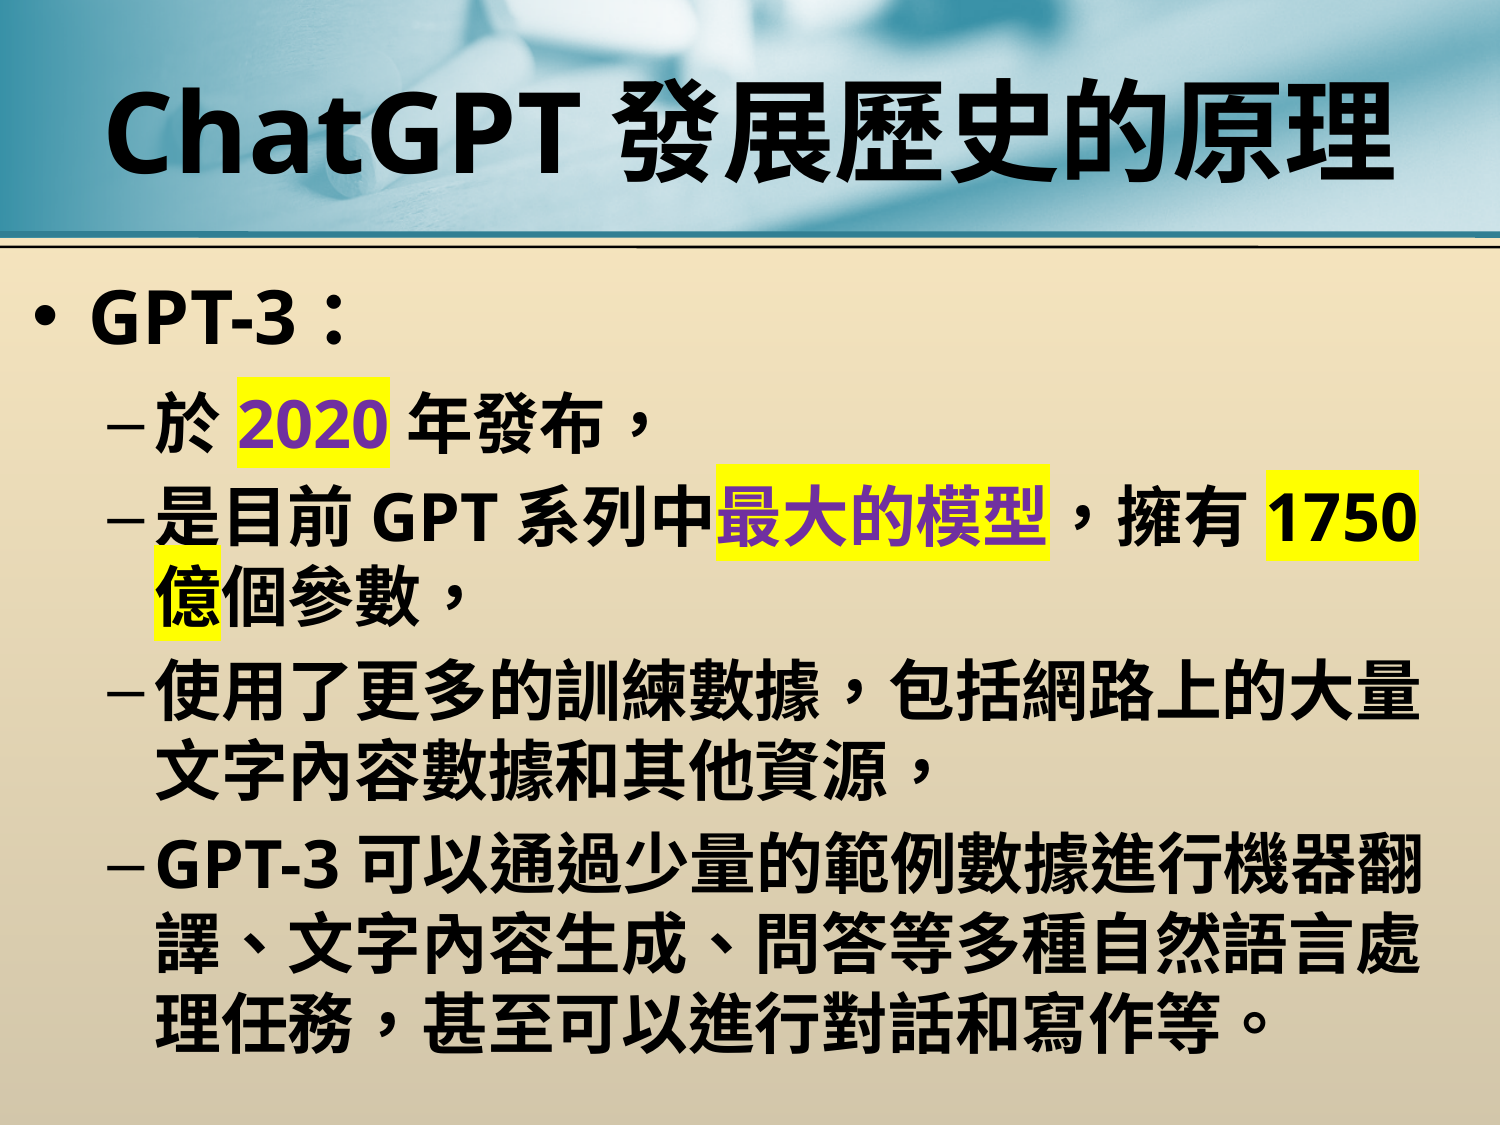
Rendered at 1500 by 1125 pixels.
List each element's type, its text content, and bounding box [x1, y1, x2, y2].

title ChatGPT發展歷史的原理 [75, 24, 1425, 233]
list GPT-3： 於2020年發布， 是目前GPT系列中最大的模型，擁有1750億個參數， 使用了更多的訓練數據，包括網路上的大量文字內容數據和其他資源， GPT-3可以通過少量的範例數據進行機器翻譯、文字內容生成、問答等多種自然語言處理任務，甚至可以進行對話和寫作等。 [17, 262, 1471, 1125]
